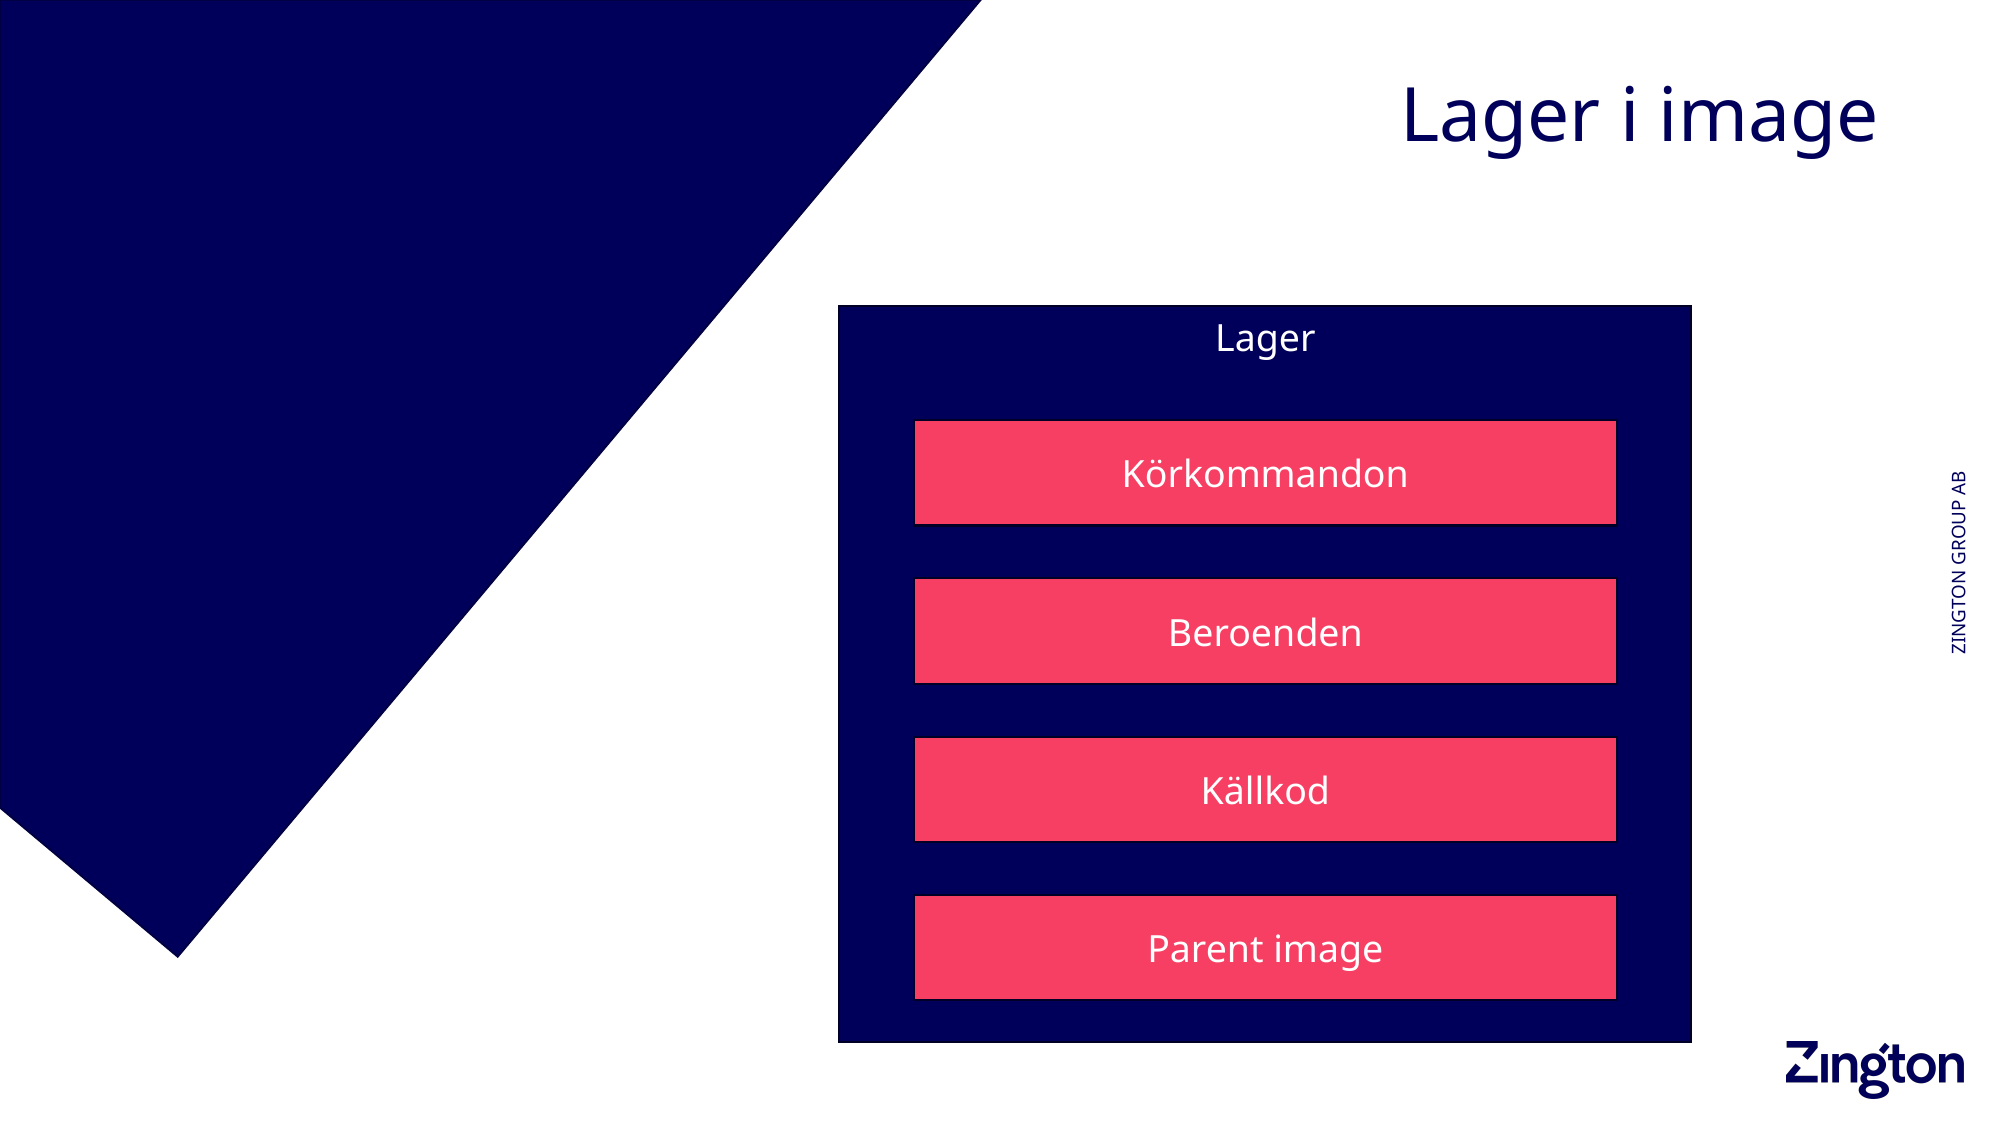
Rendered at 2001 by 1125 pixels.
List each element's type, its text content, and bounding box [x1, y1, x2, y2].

text_box Parent image [913, 894, 1618, 1001]
text_box Körkommandon [913, 419, 1618, 527]
text_box Beroenden [913, 577, 1618, 685]
picture [1786, 1041, 1964, 1099]
text_box Lager [838, 305, 1692, 1043]
text_box Källkod [913, 736, 1618, 843]
title Lager i image [1385, 69, 2000, 169]
